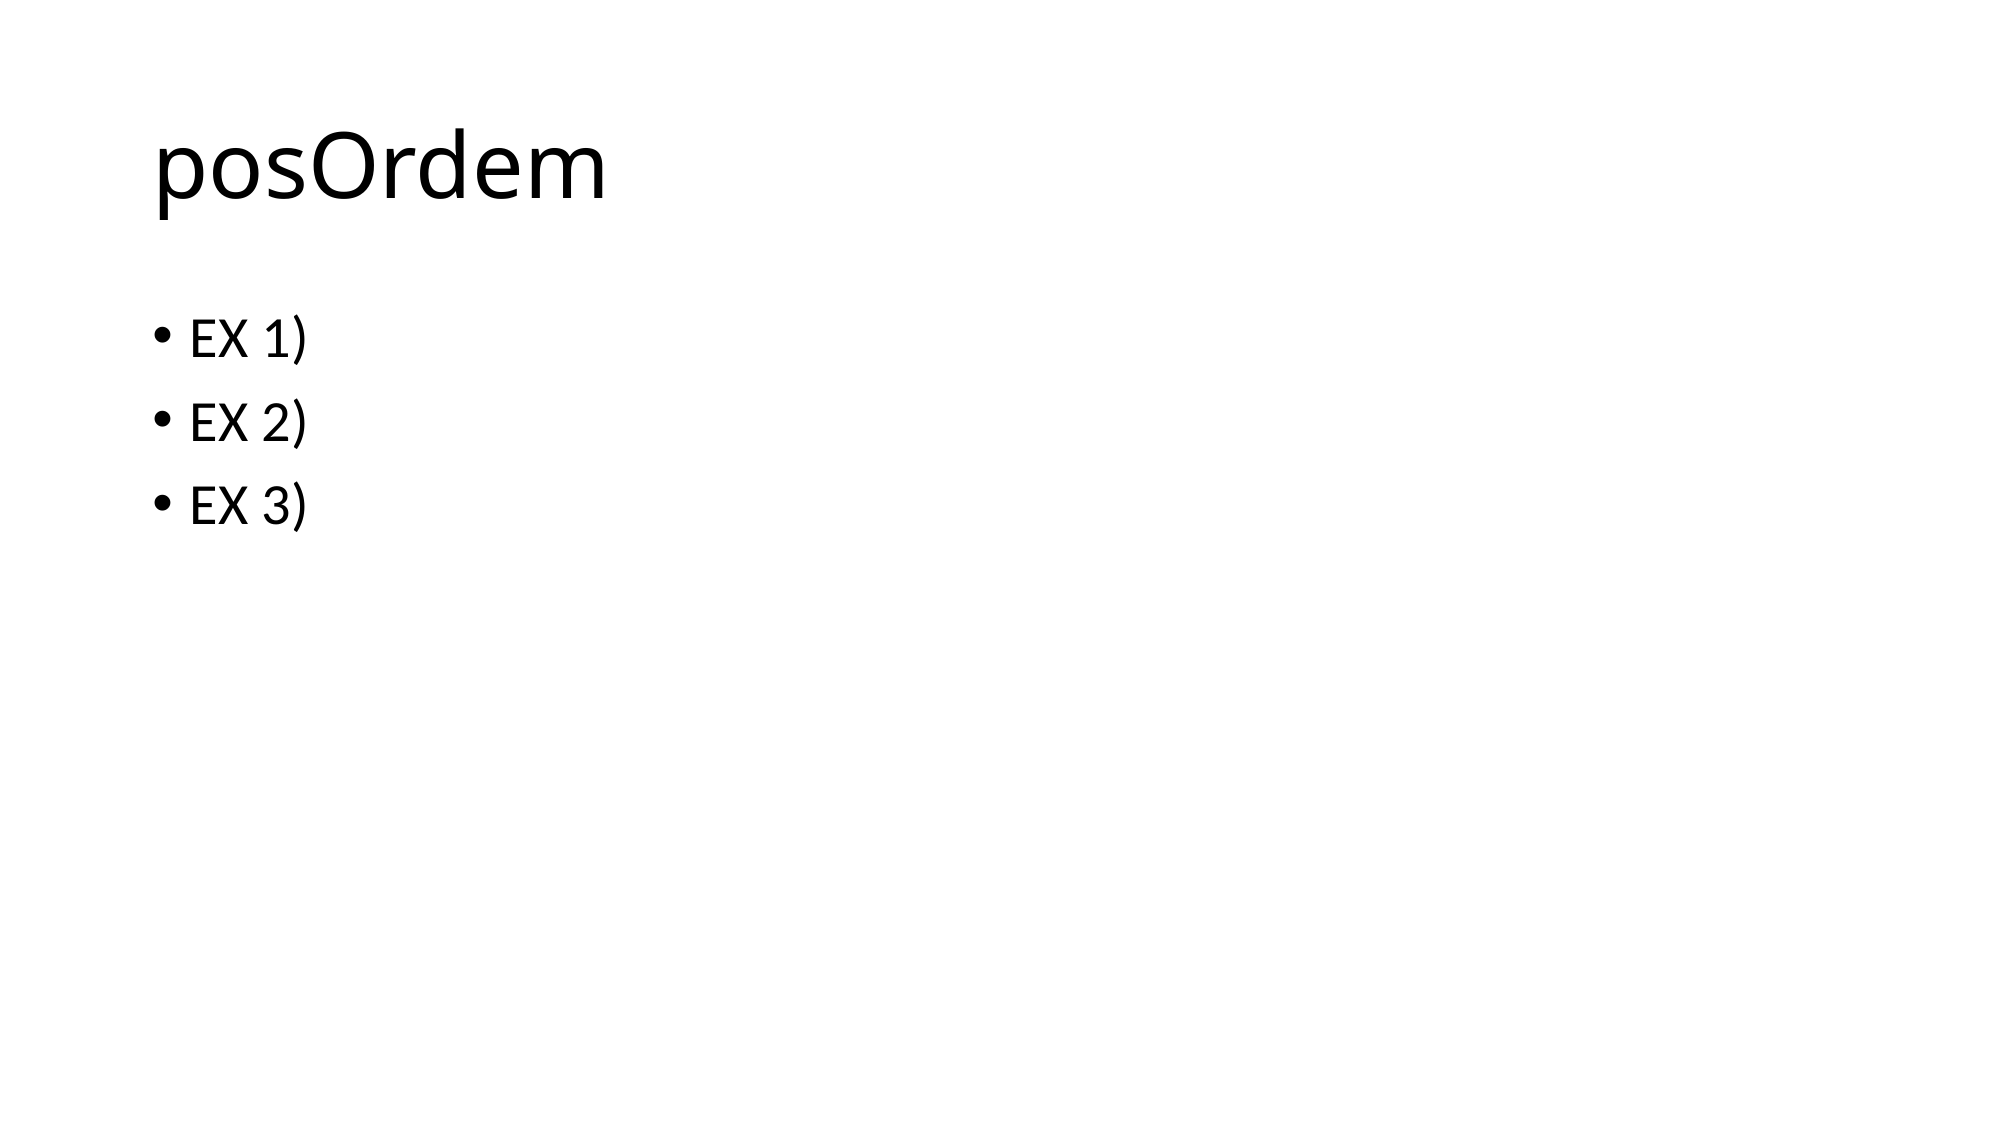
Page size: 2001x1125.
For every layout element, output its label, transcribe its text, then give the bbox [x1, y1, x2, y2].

title posOrdem [137, 59, 1863, 278]
list EX 1) EX 2) EX 3) [137, 299, 1863, 1014]
